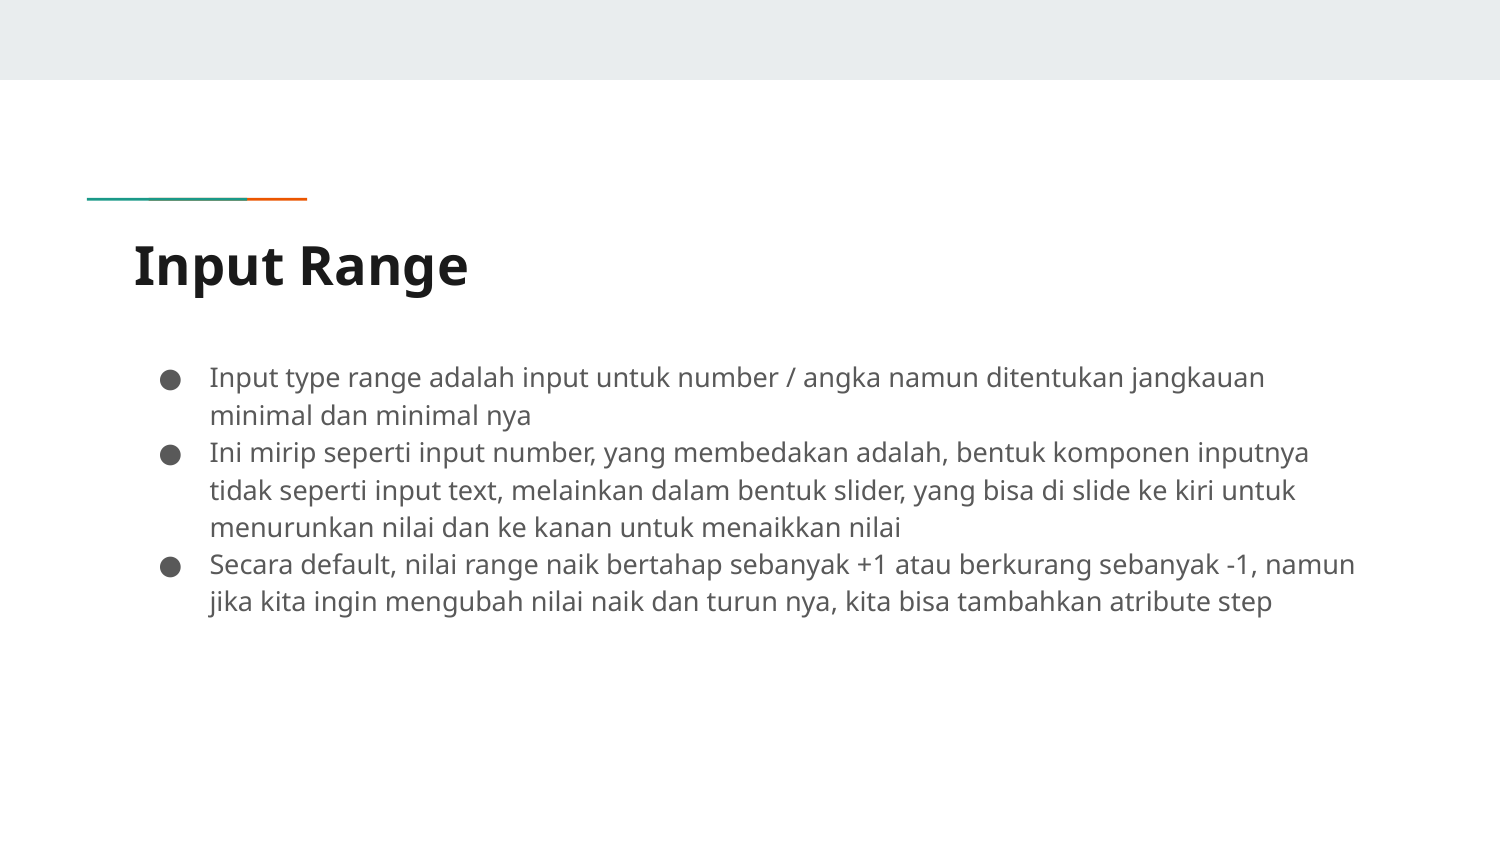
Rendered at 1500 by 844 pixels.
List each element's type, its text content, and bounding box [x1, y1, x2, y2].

list Input type range adalah input untuk number / angka namun ditentukan jangkauan minimal dan minimal nya Ini mirip seperti input number, yang membedakan adalah, bentuk komponen inputnya tidak seperti input text, melainkan dalam bentuk slider, yang bisa di slide ke kiri untuk menurunkan nilai dan ke kanan untuk menaikkan nilai Secara default, nilai range naik bertahap sebanyak +1 atau berkurang sebanyak -1, namun jika kita ingin mengubah nilai naik dan turun nya, kita bisa tambahkan atribute step [119, 341, 1381, 712]
title Input Range [119, 216, 1381, 305]
